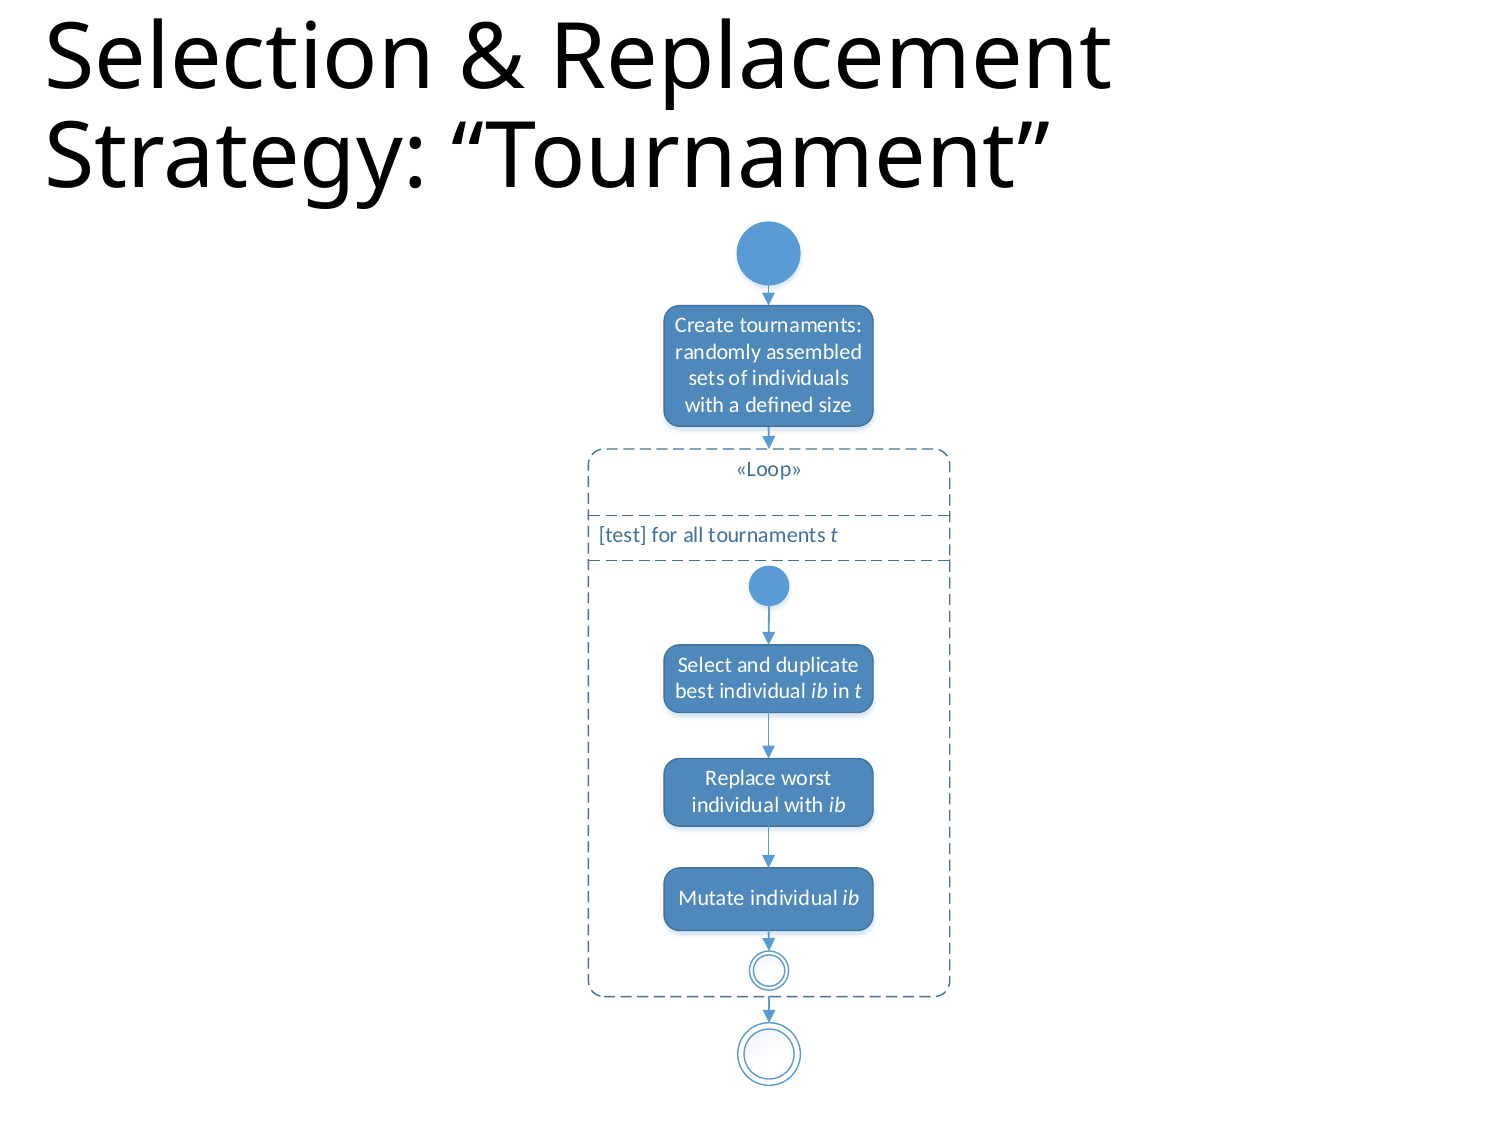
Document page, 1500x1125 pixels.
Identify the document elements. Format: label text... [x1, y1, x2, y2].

title Selection & Replacement Strategy: “Tournament” [29, 0, 1472, 218]
picture [585, 217, 951, 1086]
